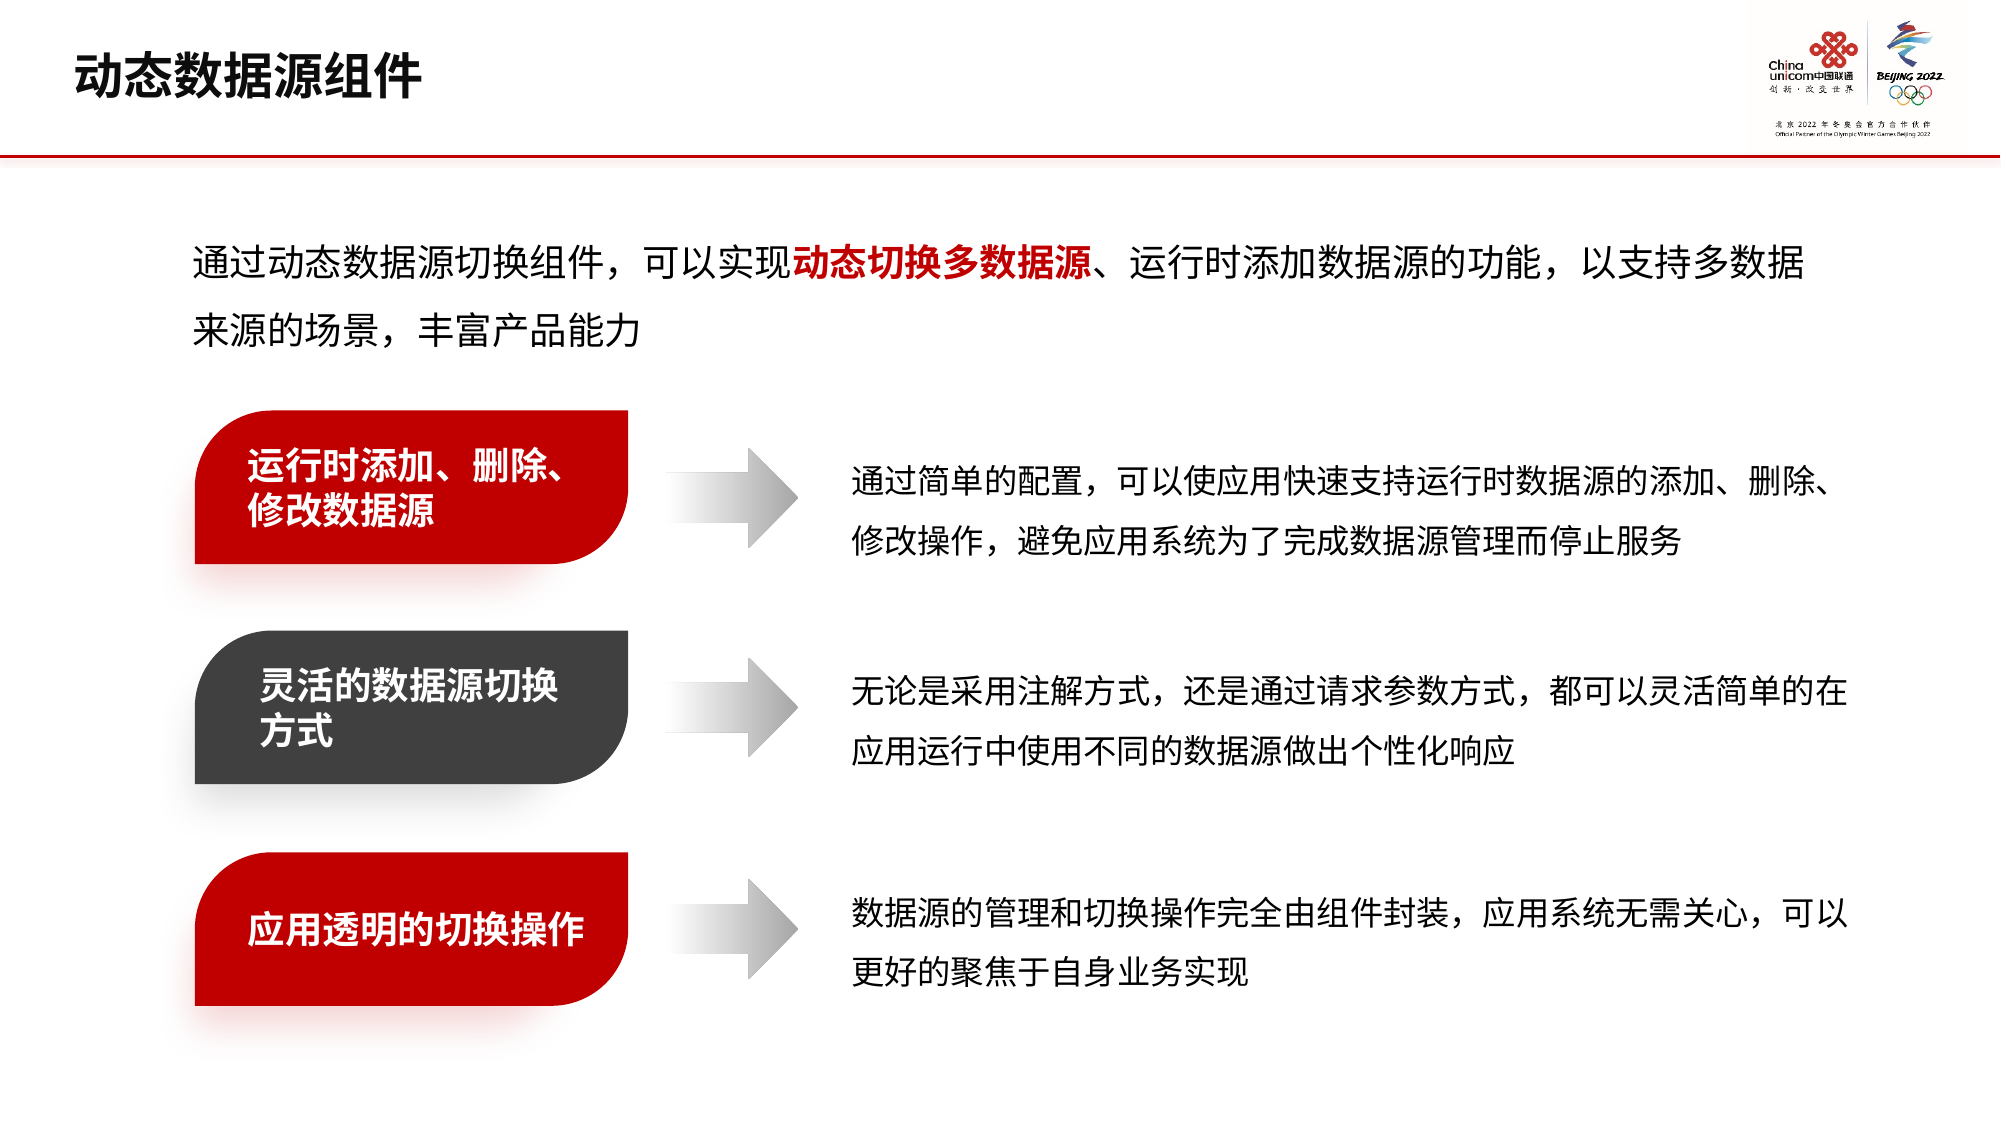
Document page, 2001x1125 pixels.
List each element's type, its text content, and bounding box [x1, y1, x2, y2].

text_box 通过动态数据源切换组件，可以实现动态切换多数据源、运行时添加数据源的功能，以支持多数据来源的场景，丰富产品能力 [177, 209, 1823, 360]
text_box 动态数据源组件 [58, 42, 1111, 108]
text_box 灵活的数据源切换方式 [244, 654, 579, 760]
picture [1747, 0, 1967, 155]
text_box 数据源的管理和切换操作完全由组件封装，应用系统无需关心，可以更好的聚焦于自身业务实现 [836, 864, 1867, 999]
text_box [192, 628, 631, 787]
text_box 通过简单的配置，可以使应用快速支持运行时数据源的添加、删除、修改操作，避免应用系统为了完成数据源管理而停止服务 [836, 433, 1867, 568]
text_box 无论是采用注解方式，还是通过请求参数方式，都可以灵活简单的在应用运行中使用不同的数据源做出个性化响应 [836, 642, 1867, 778]
text_box [664, 655, 801, 759]
text_box [192, 408, 631, 567]
text_box 运行时添加、删除、修改数据源 [232, 434, 591, 539]
text_box [664, 446, 801, 550]
text_box 应用透明的切换操作 [232, 898, 617, 959]
text_box [192, 850, 631, 1008]
text_box [664, 877, 801, 981]
